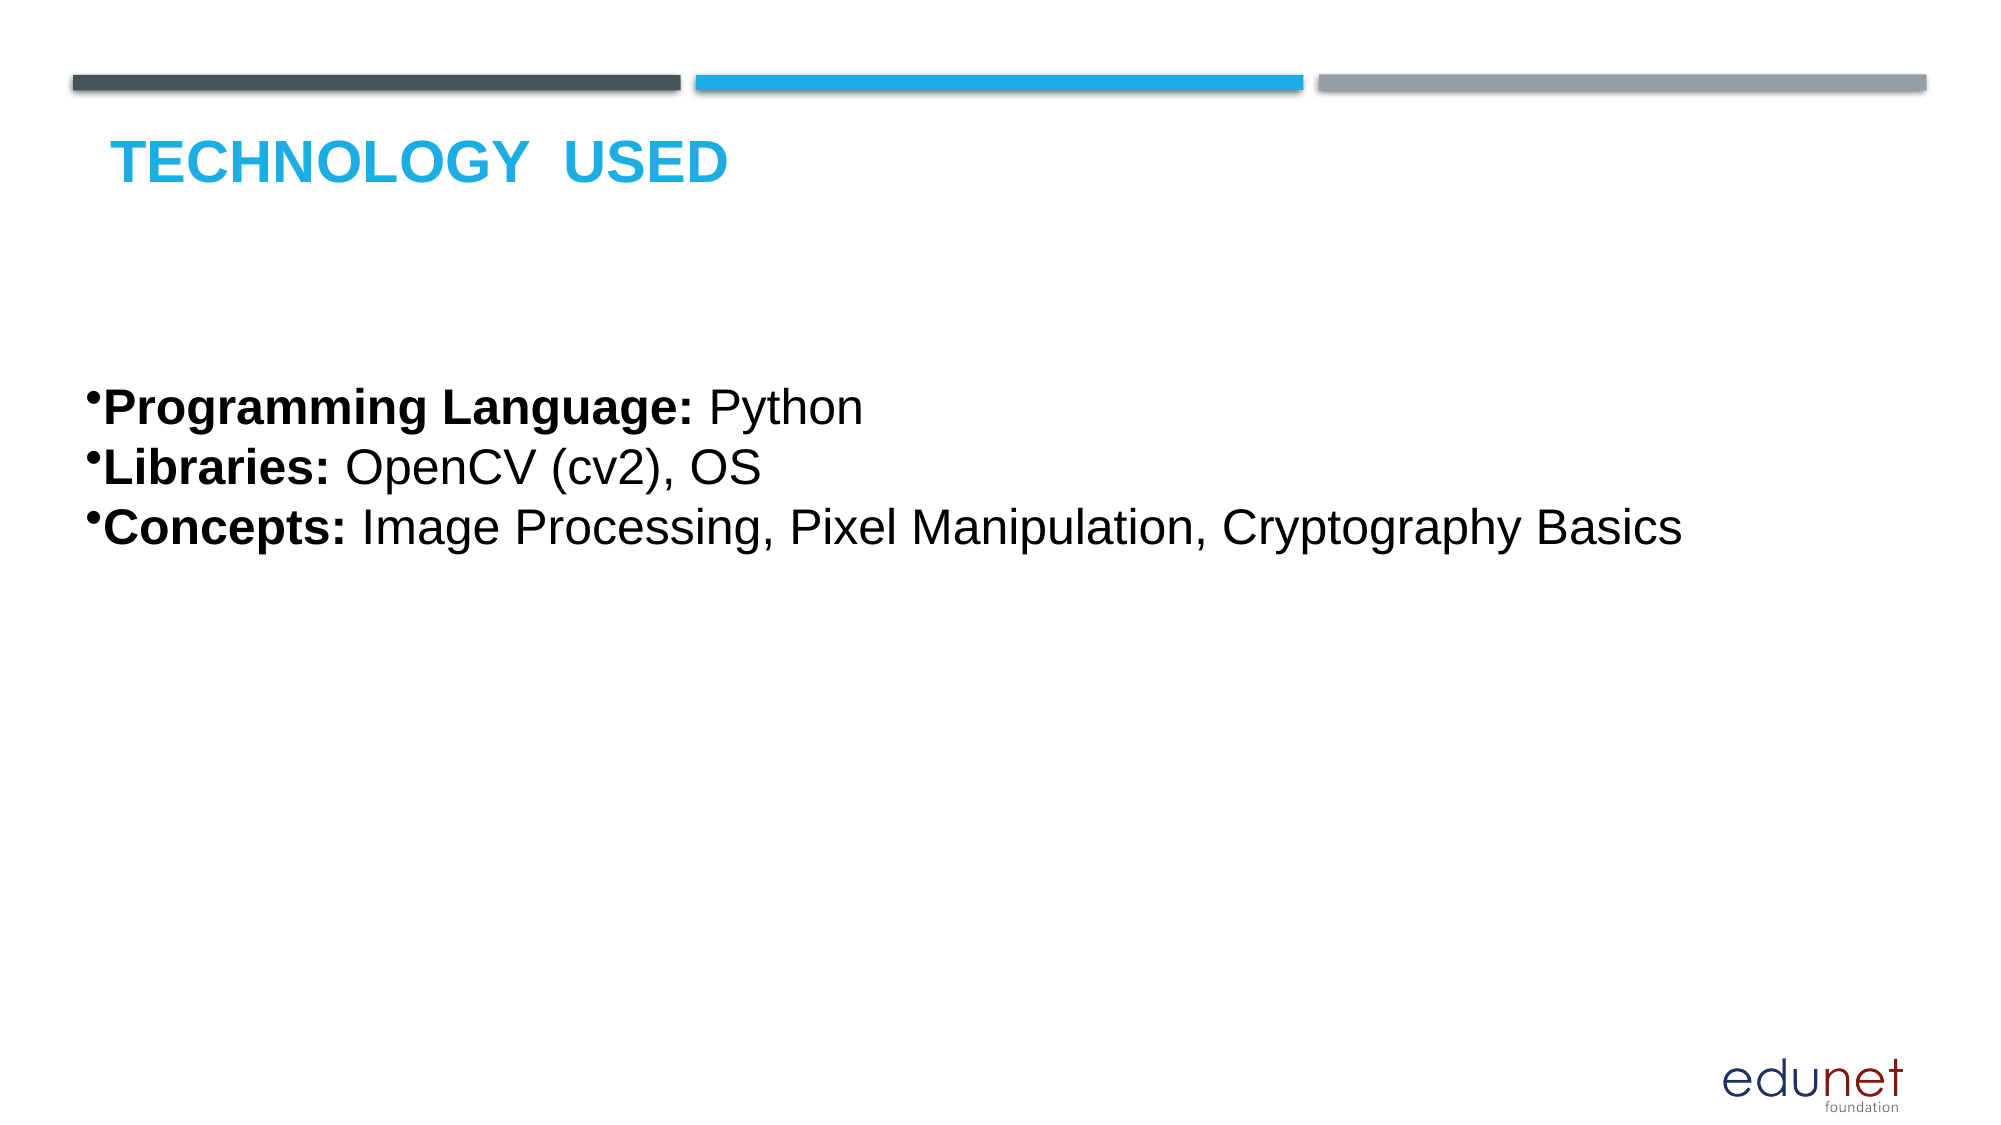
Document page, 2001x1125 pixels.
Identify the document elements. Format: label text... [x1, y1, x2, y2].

picture [1719, 1056, 1905, 1116]
title Technology used [95, 115, 1905, 203]
list Programming Language: Python Libraries: OpenCV (cv2), OS Concepts: Image Processing, Pixel Manipulation, Cryptography Basics [70, 137, 1730, 791]
